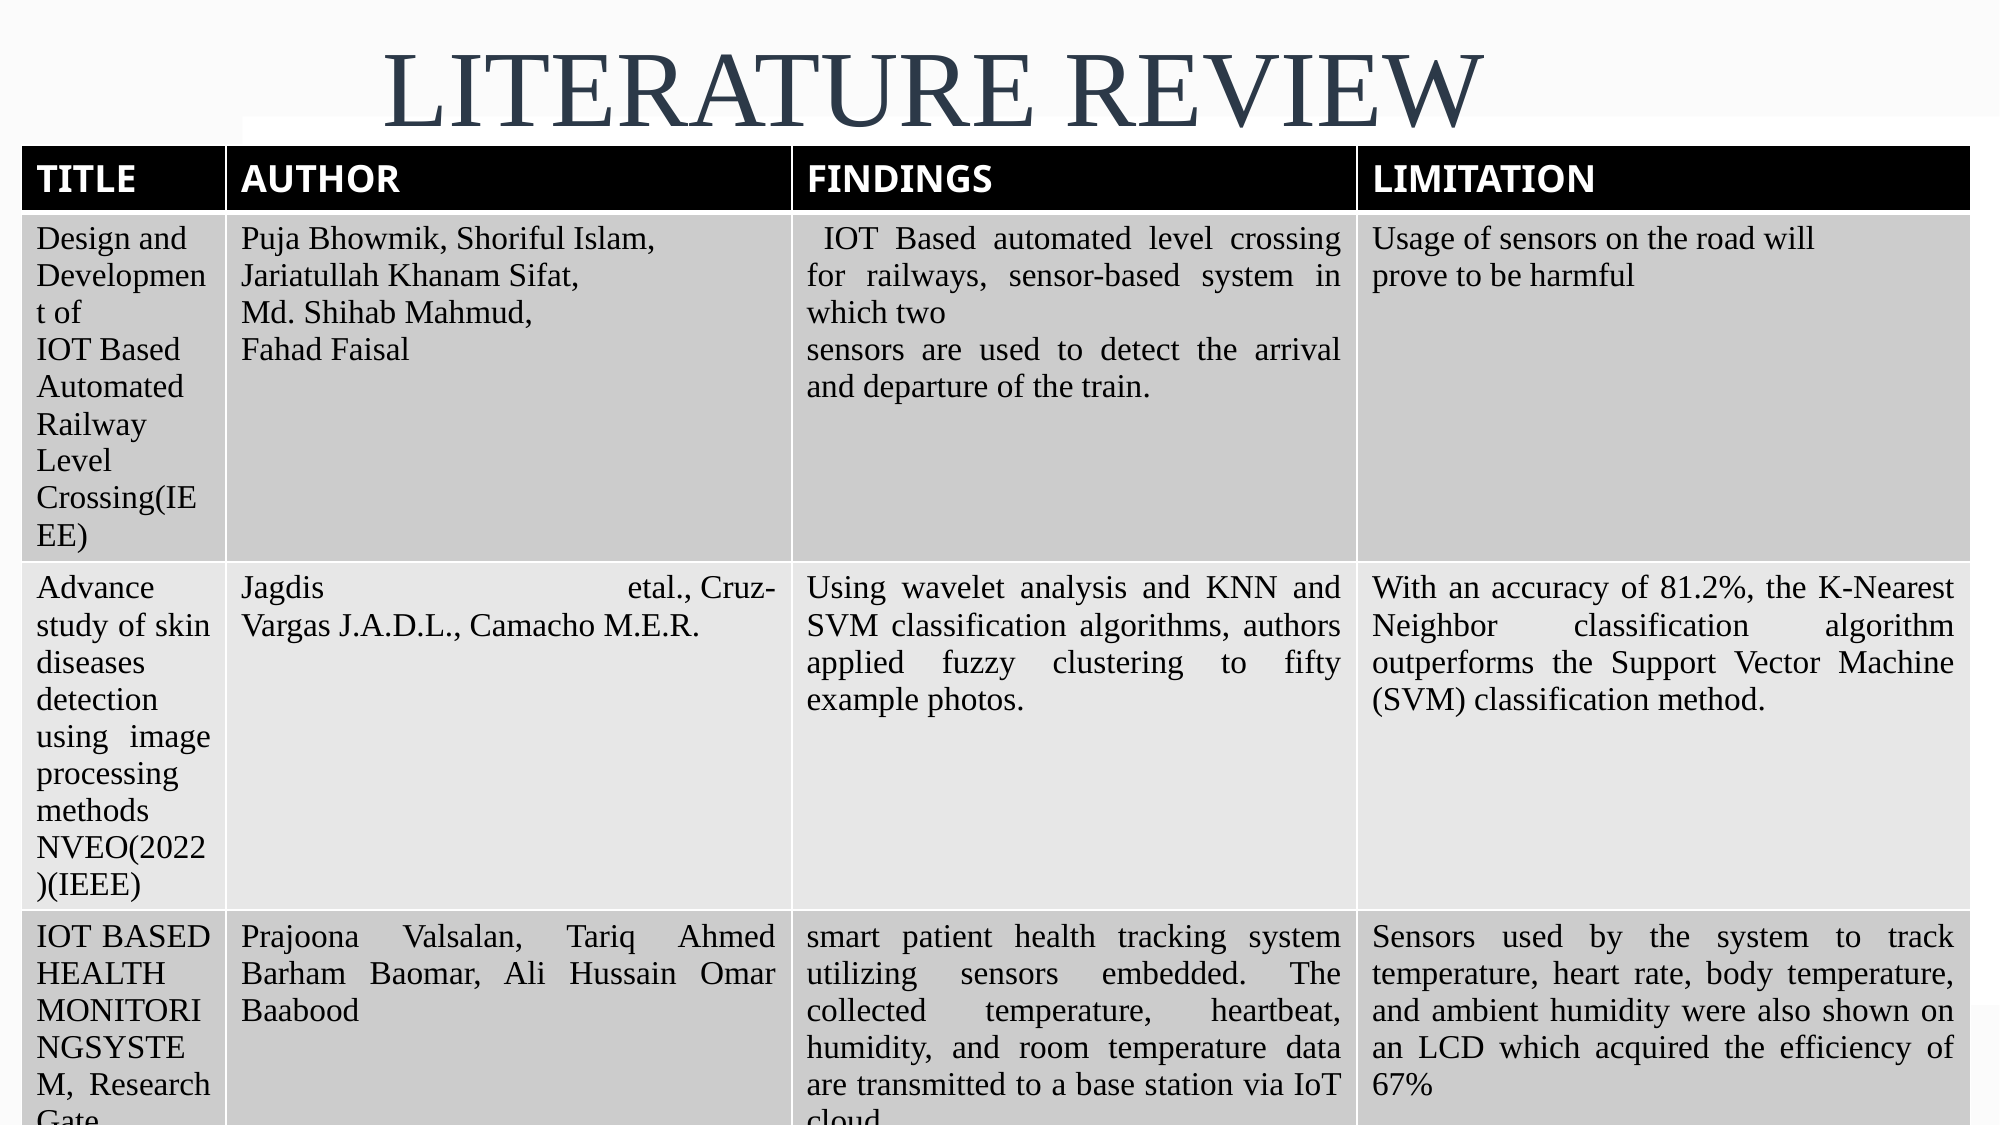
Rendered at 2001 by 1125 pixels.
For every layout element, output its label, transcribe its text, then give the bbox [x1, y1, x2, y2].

table_header FINDINGS [793, 146, 1356, 210]
table_cell IOT Based automated level crossing for railways, sensor-based system in which two sensors are used to detect the arrival and departure of the train. [793, 215, 1356, 561]
table_header AUTHOR [227, 146, 791, 210]
table_header TITLE [22, 146, 225, 210]
table_cell Puja Bhowmik, Shoriful Islam, Jariatullah Khanam Sifat, Md. Shihab Mahmud, Fahad Faisal [227, 215, 791, 561]
table_cell Using wavelet analysis and KNN and SVM classification algorithms, authors applied fuzzy clustering to fifty example photos. [793, 563, 1356, 909]
title LITERATURE REVIEW [68, 10, 1799, 144]
table_cell With an accuracy of 81.2%, the K-Nearest Neighbor classification algorithm outperforms the Support Vector Machine (SVM) classification method. [1358, 563, 1970, 909]
table_header LIMITATION [1358, 146, 1970, 210]
table_cell Sensors used by the system to track temperature, heart rate, body temperature, and ambient humidity were also shown on an LCD which acquired the efficiency of 67% [1358, 911, 1970, 1125]
table_cell Usage of sensors on the road will prove to be harmful [1358, 215, 1970, 561]
table_cell Advance study of skin diseases detection using image processing methods NVEO(2022)(IEEE) [22, 563, 225, 909]
table_cell Prajoona Valsalan, Tariq Ahmed Barham Baomar, Ali Hussain Omar Baabood [227, 911, 791, 1125]
table_cell IOT BASED HEALTH MONITORINGSYSTEM, Research Gate 2020(IEEE) [22, 911, 225, 1125]
table_cell Design and Development of IOT Based Automated Railway Level Crossing(IEEE) [22, 215, 225, 561]
table_cell Jagdis etal., Cruz-Vargas J.A.D.L., Camacho M.E.R. [227, 563, 791, 909]
table_cell smart patient health tracking system utilizing sensors embedded. The collected temperature, heartbeat, humidity, and room temperature data are transmitted to a base station via IoT cloud [793, 911, 1356, 1125]
